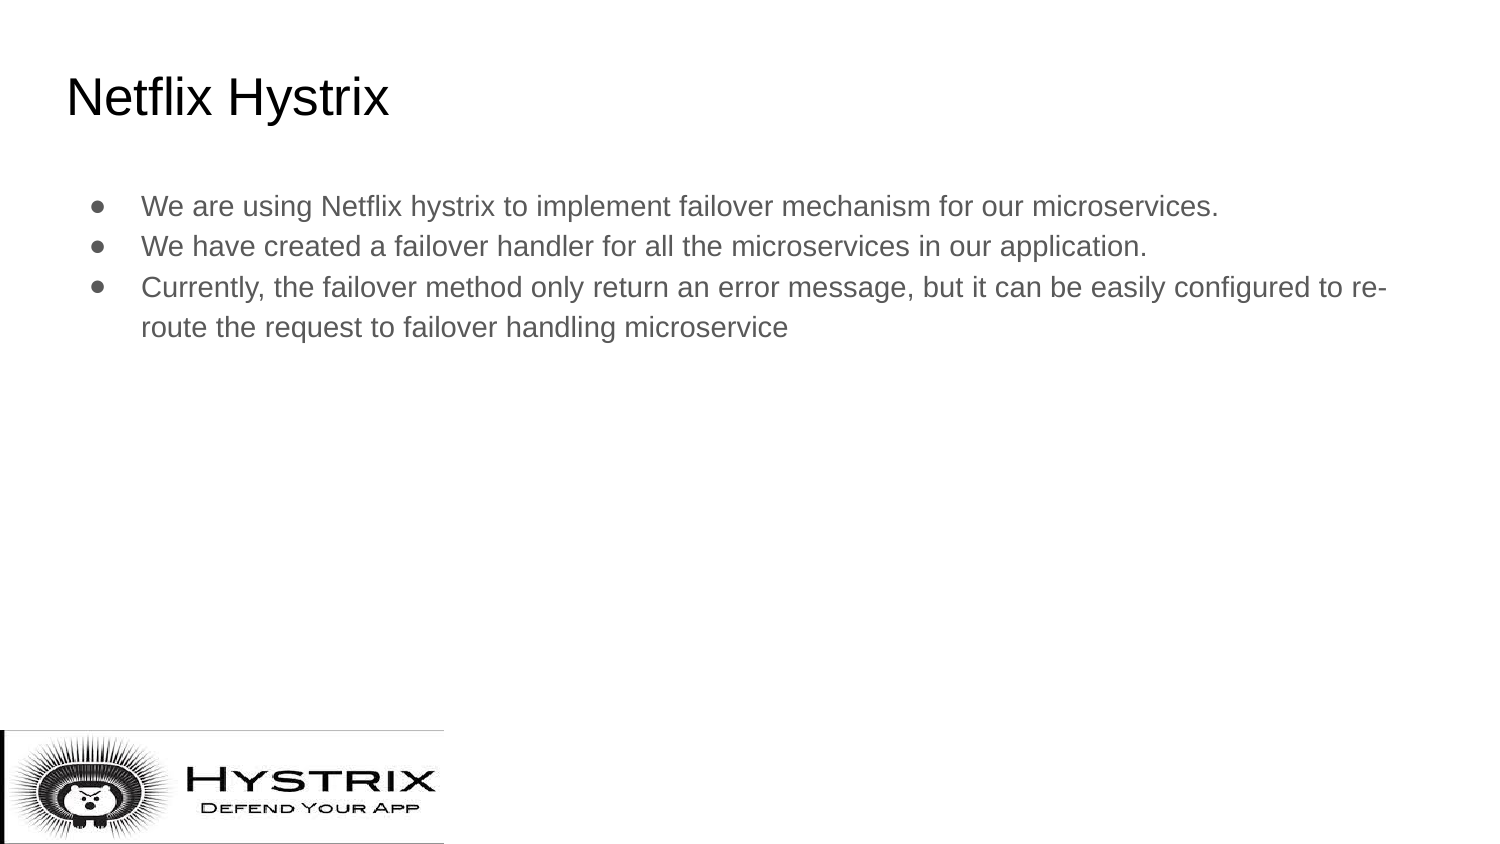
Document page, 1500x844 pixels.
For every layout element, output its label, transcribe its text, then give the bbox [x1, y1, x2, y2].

list We are using Netflix hystrix to implement failover mechanism for our microservices. We have created a failover handler for all the microservices in our application. Currently, the failover method only return an error message, but it can be easily configured to re-route the request to failover handling microservice [51, 166, 1449, 372]
picture [0, 730, 444, 844]
title Netflix Hystrix [51, 47, 1449, 142]
